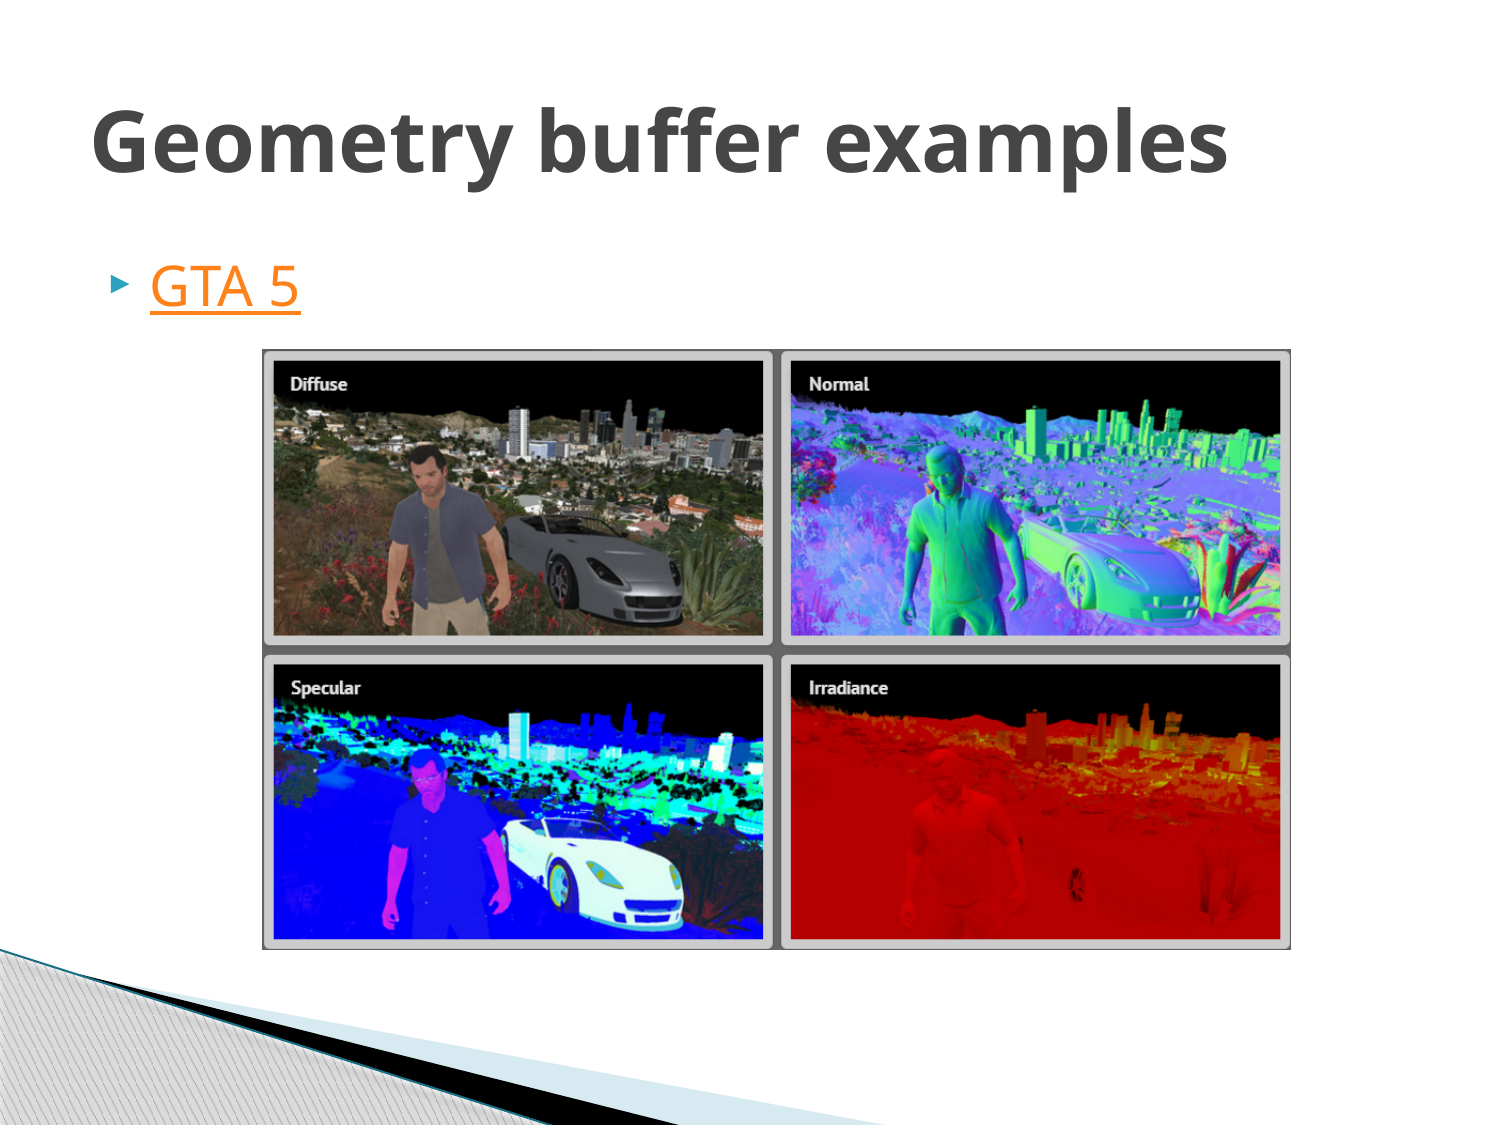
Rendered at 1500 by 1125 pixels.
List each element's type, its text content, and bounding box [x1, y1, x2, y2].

list GTA 5 [75, 243, 1425, 986]
picture [262, 349, 1291, 950]
title Geometry buffer examples [75, 45, 1425, 233]
